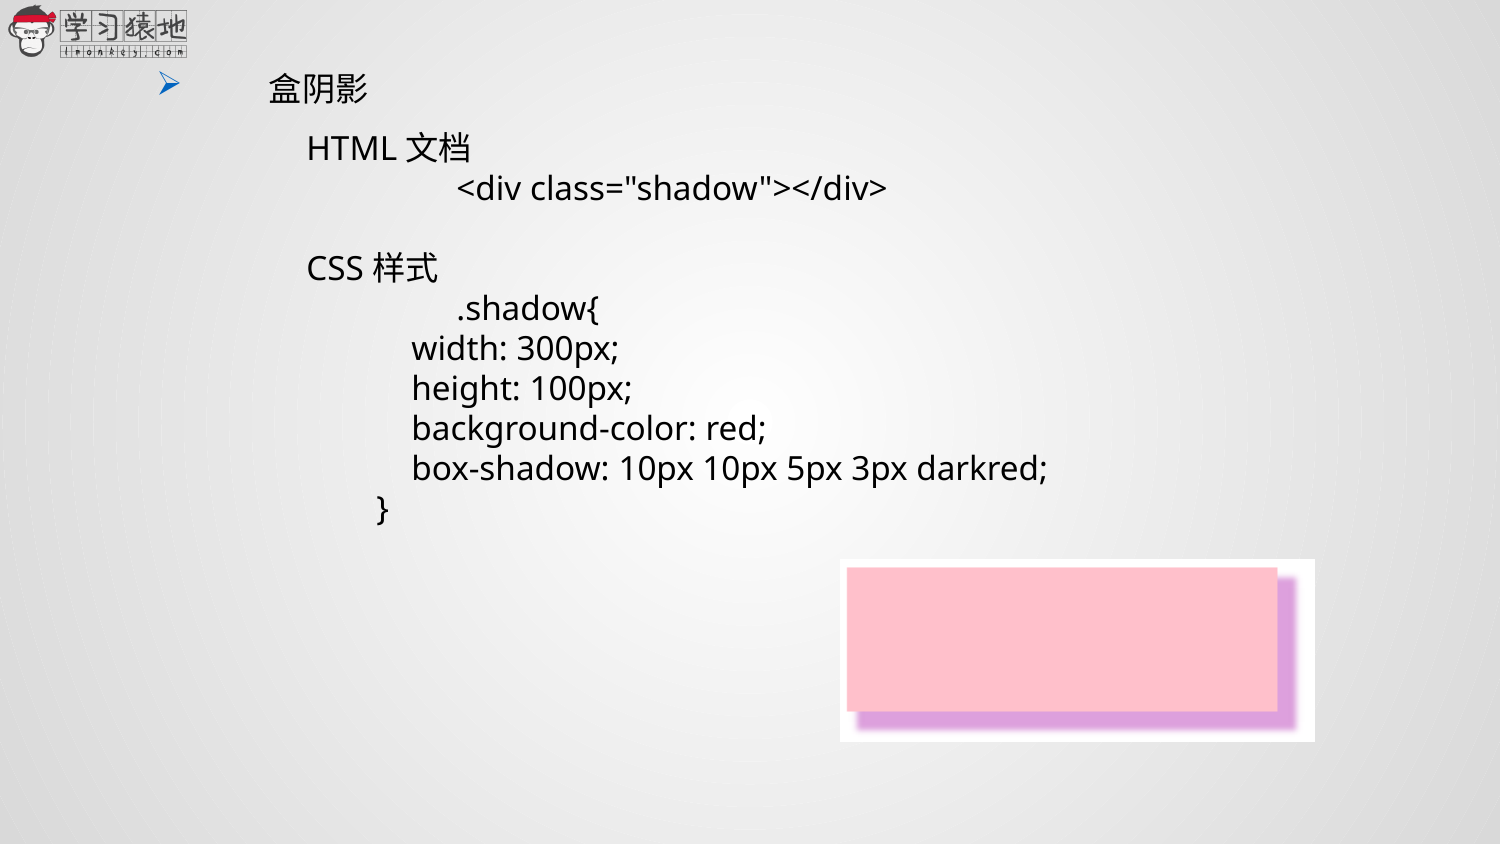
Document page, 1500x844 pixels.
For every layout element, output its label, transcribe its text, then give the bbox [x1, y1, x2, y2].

picture [840, 559, 1315, 742]
picture [8, 4, 187, 58]
text_box 盒阴影 HTML文档 <div class="shadow"></div> CSS样式 .shadow{ width: 300px; height: 100px; background-color: red; box-shadow: 10px 10px 5px 3px darkred; } [141, 40, 1435, 636]
